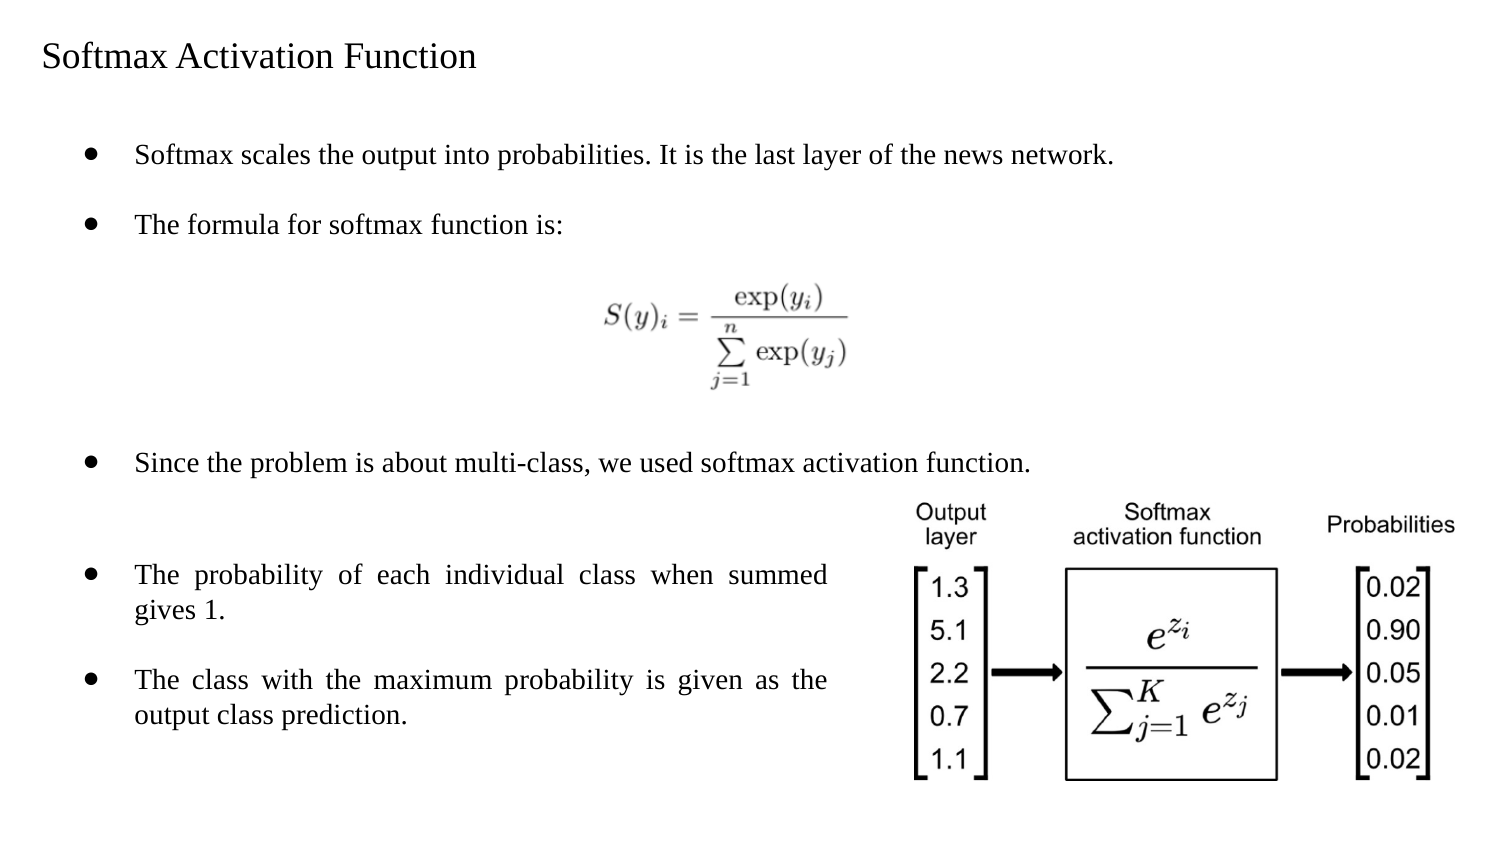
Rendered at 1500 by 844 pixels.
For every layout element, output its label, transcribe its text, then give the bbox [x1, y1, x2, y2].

picture [893, 494, 1462, 794]
picture [518, 241, 928, 414]
text_box The probability of each individual class when summed gives 1. The class with the maximum probability is given as the output class prediction. [44, 540, 844, 746]
text_box Since the problem is about multi-class, we used softmax activation function. [44, 428, 1472, 494]
text_box Softmax scales the output into probabilities. It is the last layer of the news network. The formula for softmax function is: [44, 120, 1462, 256]
text_box Softmax Activation Function [26, 16, 519, 92]
